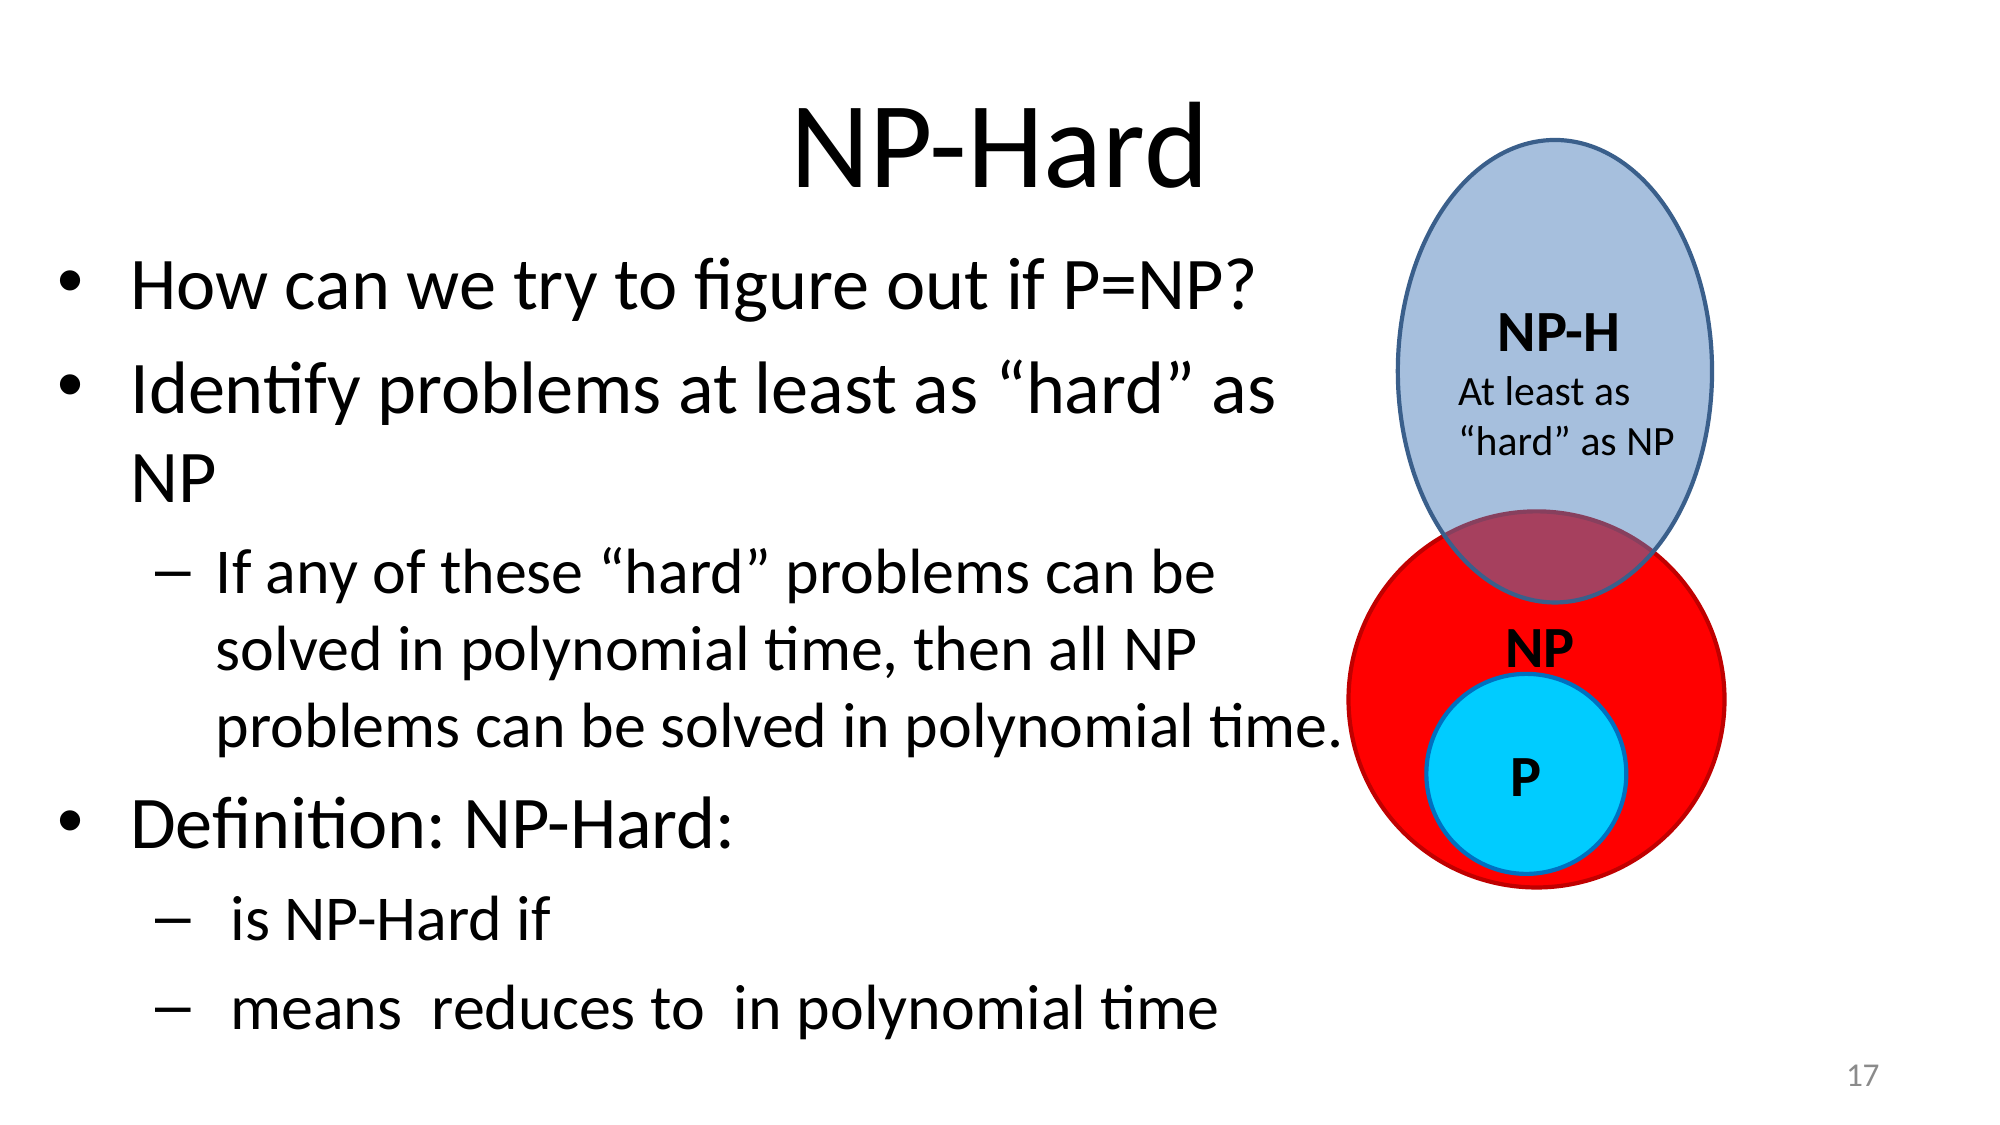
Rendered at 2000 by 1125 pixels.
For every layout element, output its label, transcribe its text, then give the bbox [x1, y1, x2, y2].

slide_number 17 [1432, 1042, 1900, 1103]
text_box [1395, 137, 1715, 605]
text_box P [1496, 730, 1557, 816]
text_box At least as “hard” as NP [1443, 356, 1712, 472]
text_box [1424, 678, 1629, 876]
title NP-Hard [99, 45, 1900, 233]
text_box NP [1490, 601, 1590, 687]
text_box NP-H [1483, 285, 1636, 356]
text_box [1346, 535, 1727, 890]
